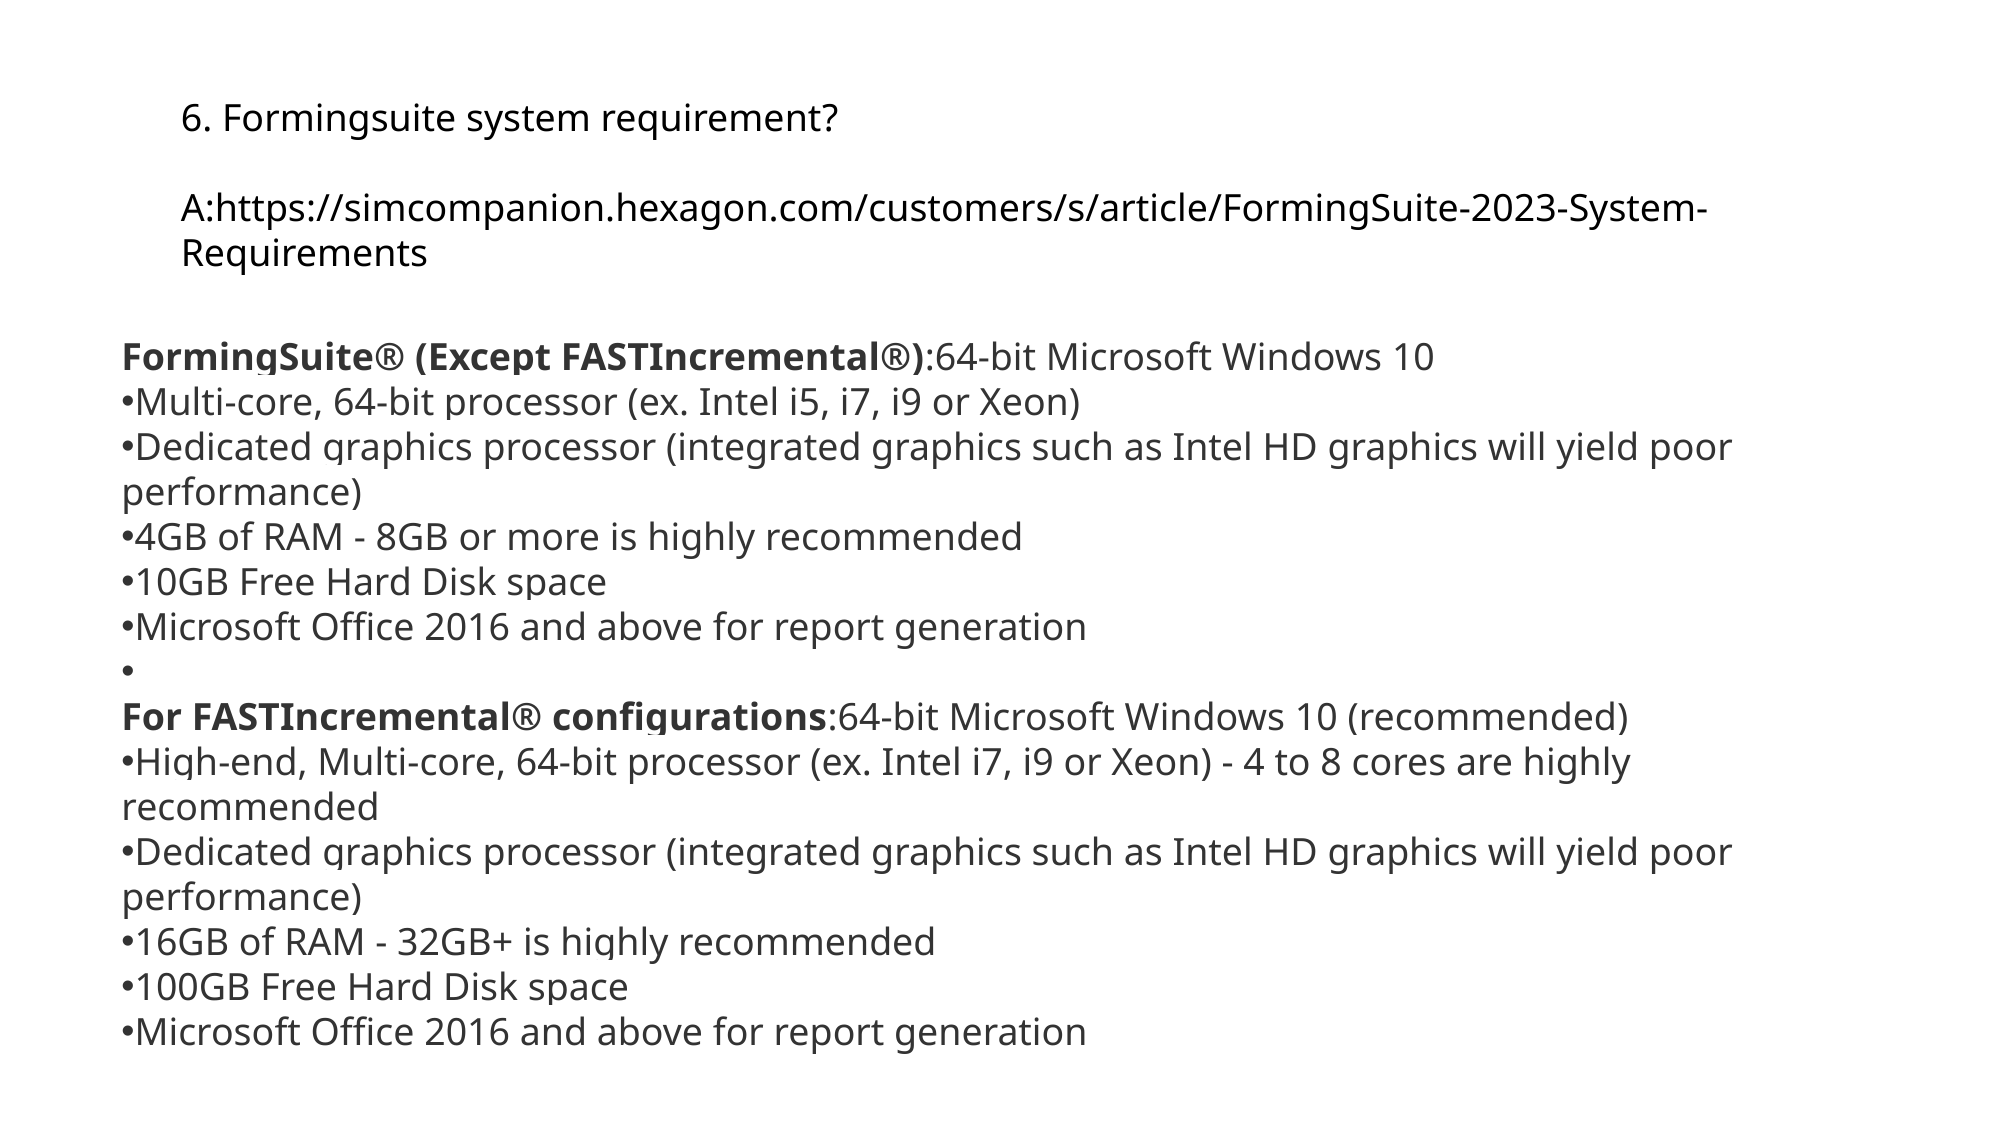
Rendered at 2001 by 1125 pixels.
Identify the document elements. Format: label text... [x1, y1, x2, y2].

text_box 6. Formingsuite system requirement? A:https://simcompanion.hexagon.com/customers/s/article/FormingSuite-2023-System-Requirements [166, 87, 1834, 282]
text_box FormingSuite® (Except FASTIncremental®):64-bit Microsoft Windows 10 Multi-core, 64-bit processor (ex. Intel i5, i7, i9 or Xeon) Dedicated graphics processor (integrated graphics such as Intel HD graphics will yield poor performance) 4GB of RAM - 8GB or more is highly recommended 10GB Free Hard Disk space Microsoft Office 2016 and above for report generation For FASTIncremental® configurations:64-bit Microsoft Windows 10 (recommended) High-end, Multi-core, 64-bit processor (ex. Intel i7, i9 or Xeon) - 4 to 8 cores are highly recommended Dedicated graphics processor (integrated graphics such as Intel HD graphics will yield poor performance) 16GB of RAM - 32GB+ is highly recommended 100GB Free Hard Disk space Microsoft Office 2016 and above for report generation [106, 325, 1752, 1061]
